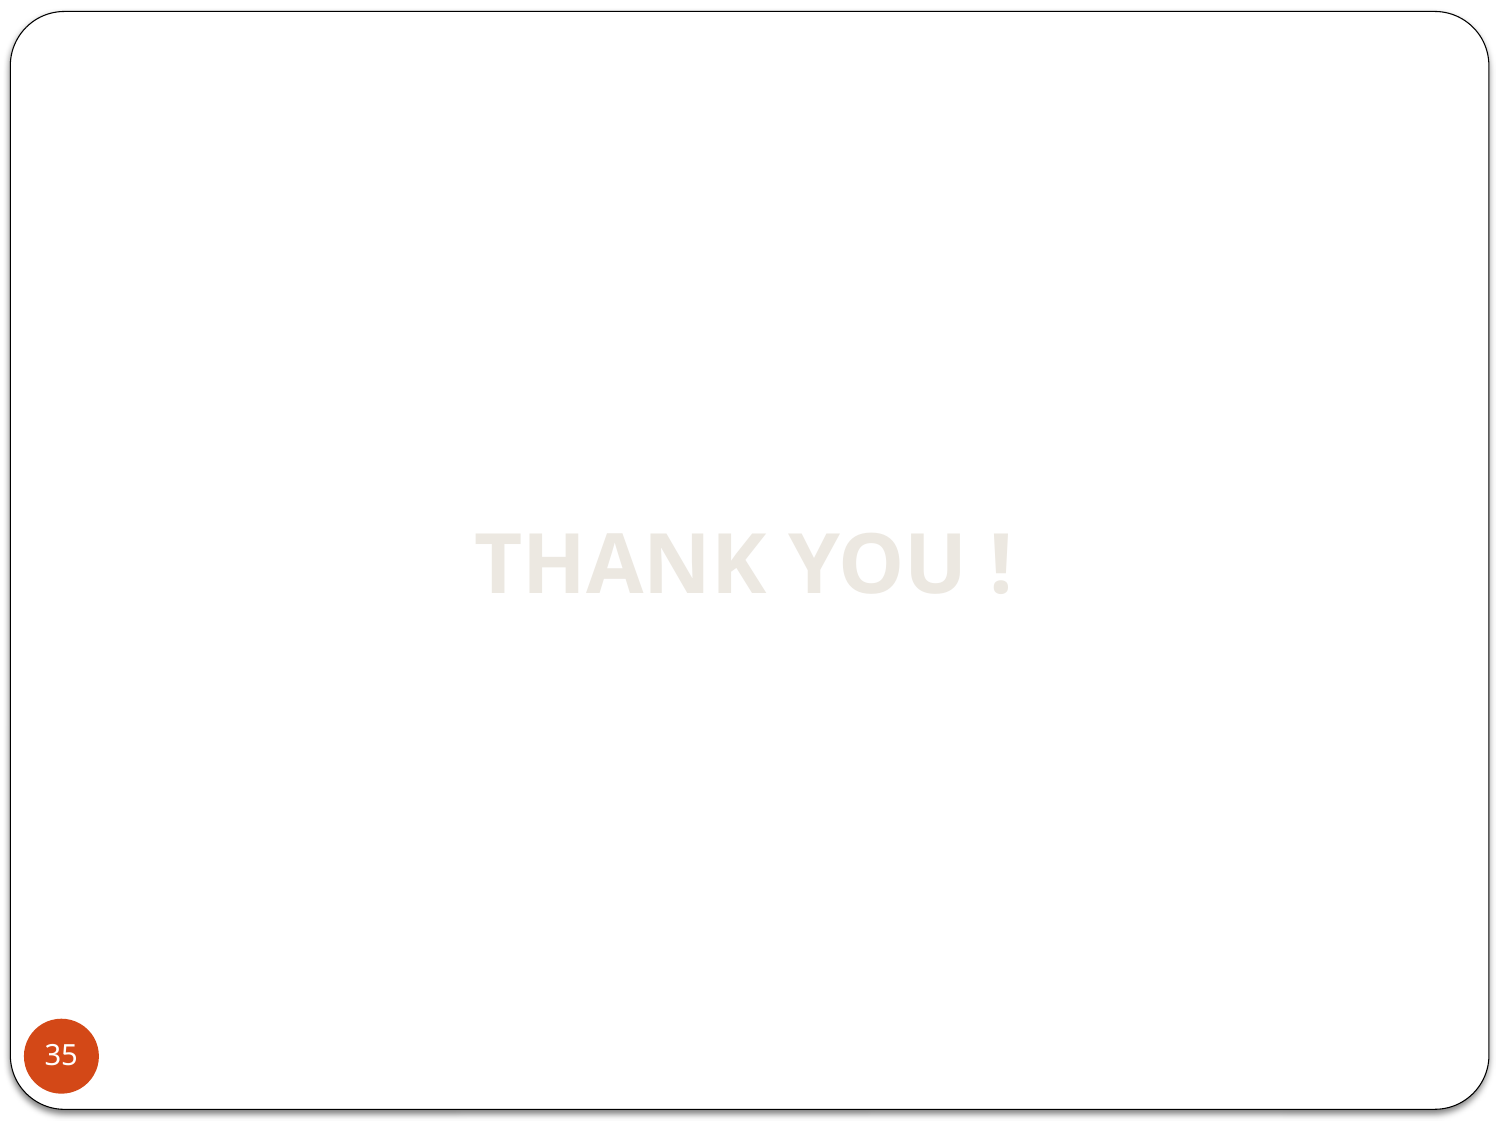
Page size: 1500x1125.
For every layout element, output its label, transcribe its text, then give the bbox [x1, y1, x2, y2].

slide_number 35 [23, 1018, 99, 1094]
title THANK YOU ! [224, 462, 1263, 626]
